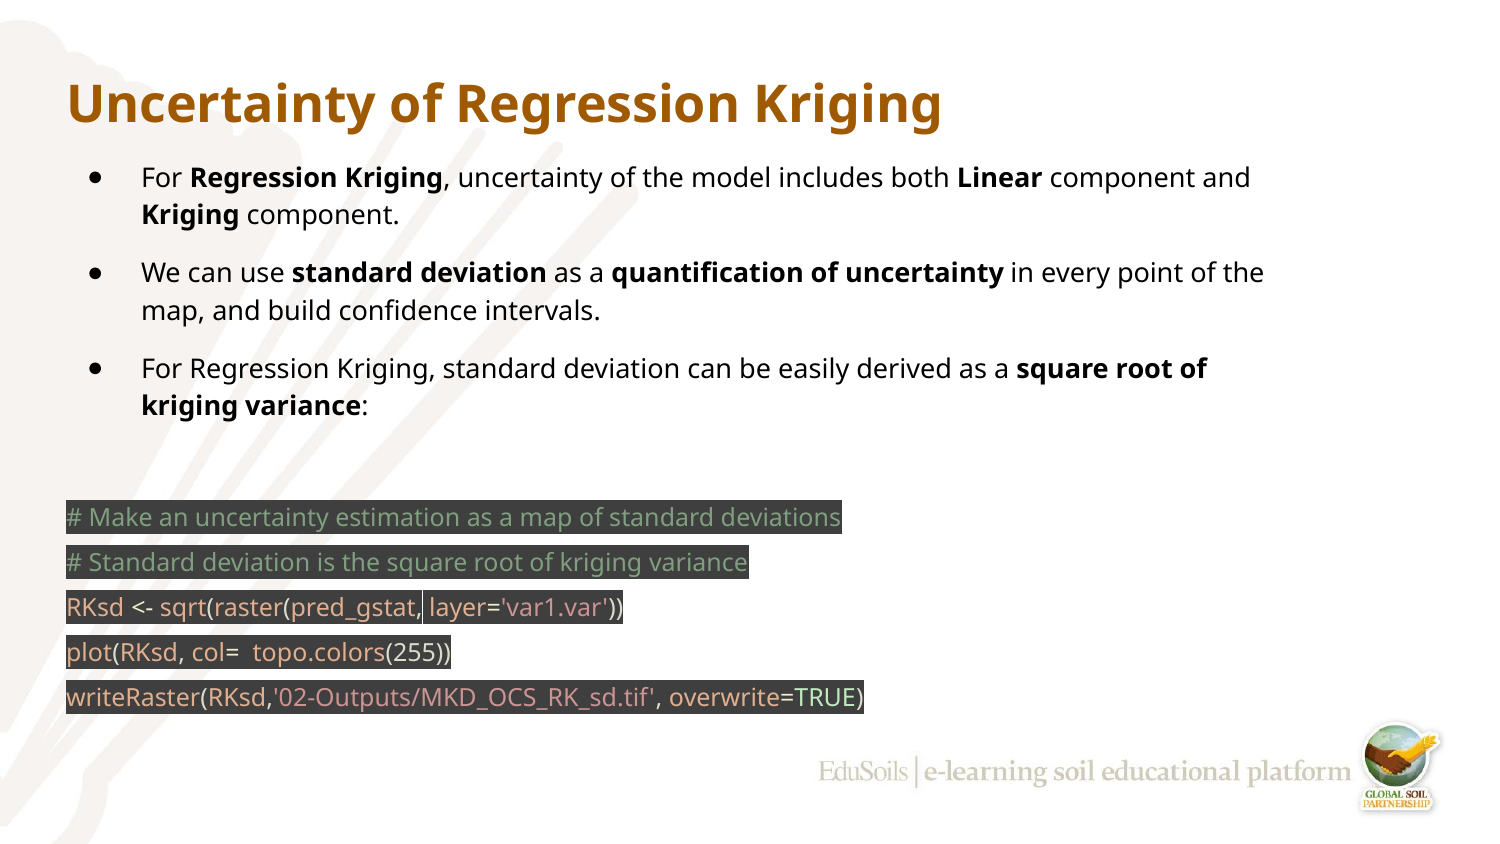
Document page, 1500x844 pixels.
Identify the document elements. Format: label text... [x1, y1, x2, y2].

slide_number ‹#› [1389, 764, 1480, 830]
list For Regression Kriging, uncertainty of the model includes both Linear component and Kriging component. We can use standard deviation as a quantification of uncertainty in every point of the map, and build confidence intervals. For Regression Kriging, standard deviation can be easily derived as a square root of kriging variance: # Make an uncertainty estimation as a map of standard deviations # Standard deviation is the square root of kriging variance RKsd <- sqrt(raster(pred_gstat, layer='var1.var')) plot(RKsd, col= topo.colors(255)) writeRaster(RKsd,'02-Outputs/MKD_OCS_RK_sd.tif', overwrite=TRUE) [51, 140, 1287, 686]
picture [0, 0, 1500, 844]
title Uncertainty of Regression Kriging [51, 55, 1449, 130]
